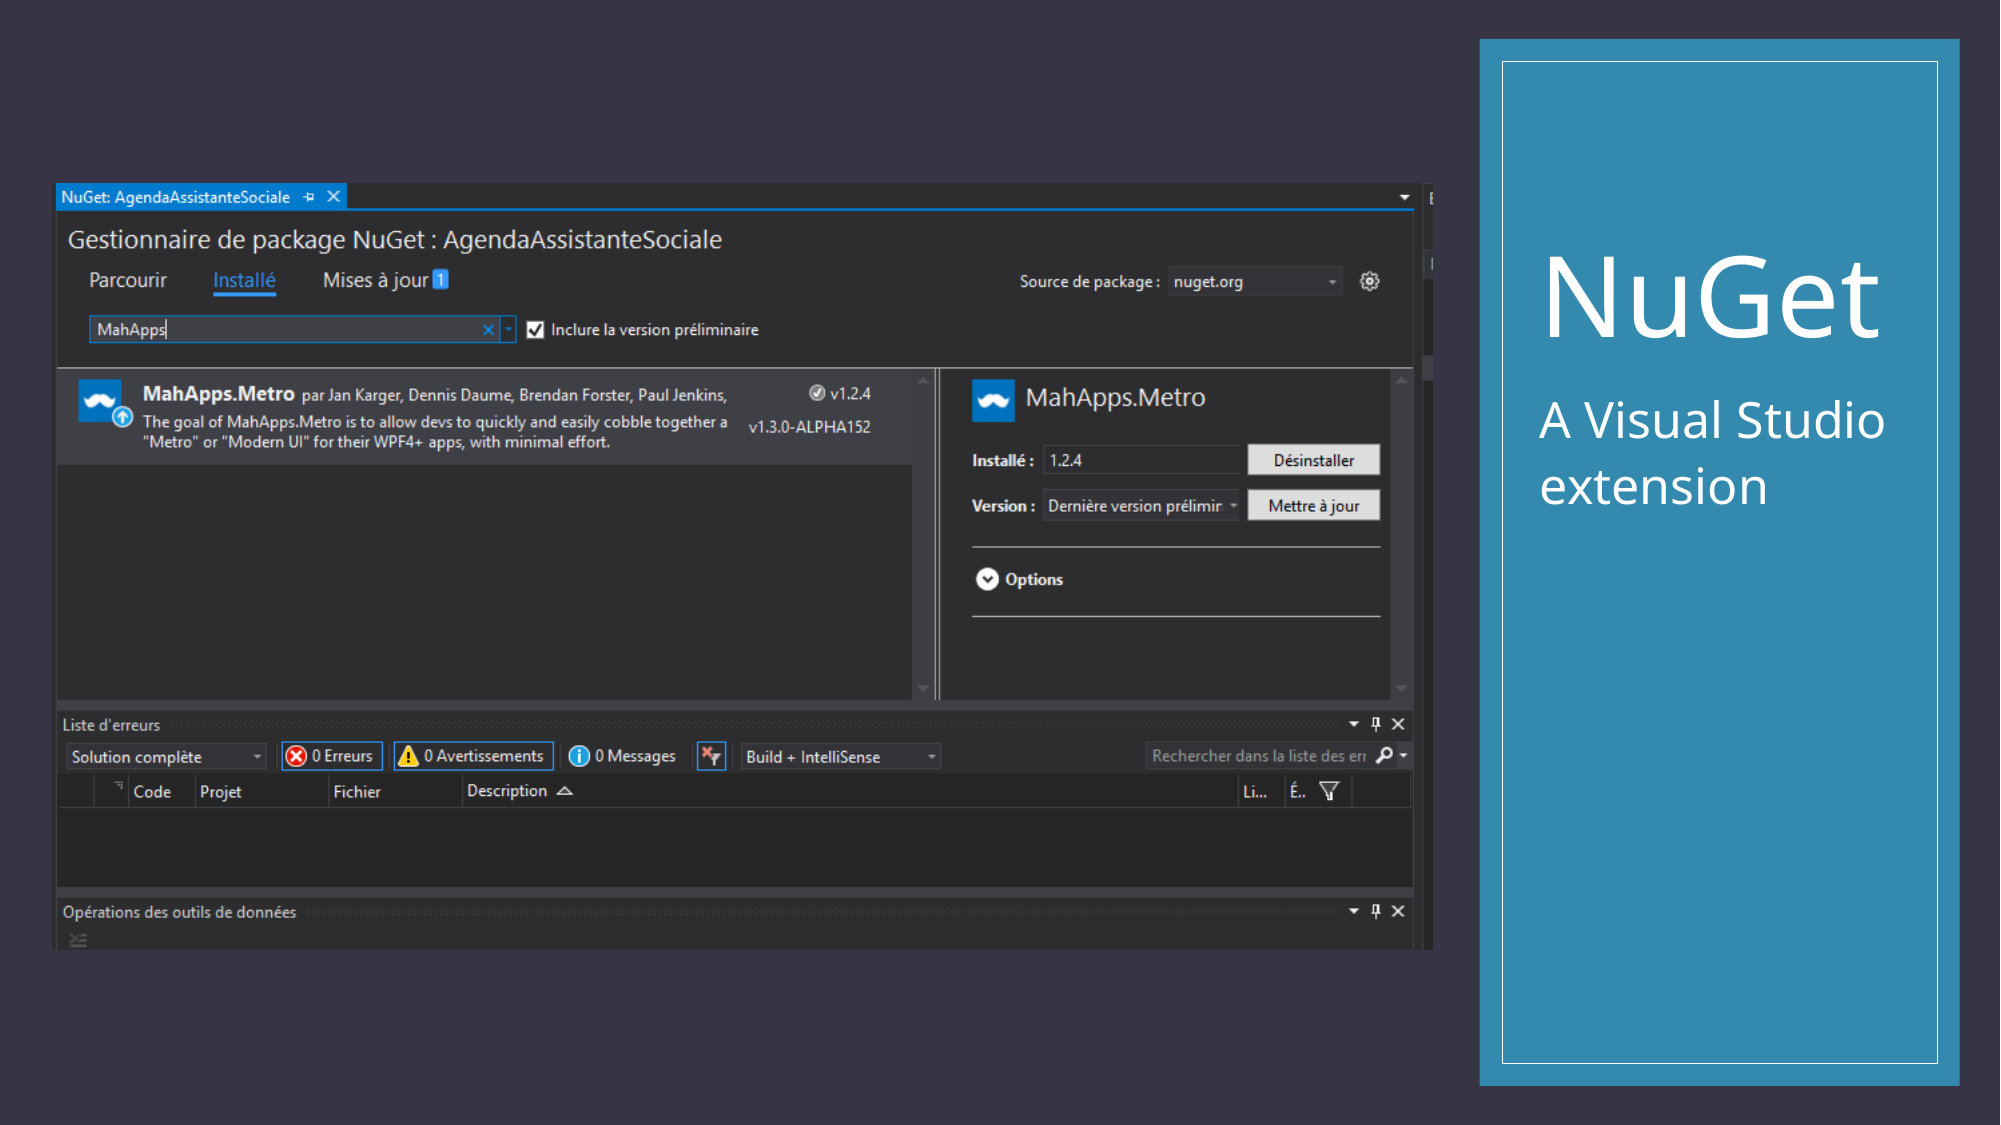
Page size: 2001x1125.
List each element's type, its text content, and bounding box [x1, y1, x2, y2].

title NuGet [1524, 99, 1924, 370]
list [51, 183, 1433, 950]
list A Visual Studio extension [1524, 375, 1924, 950]
